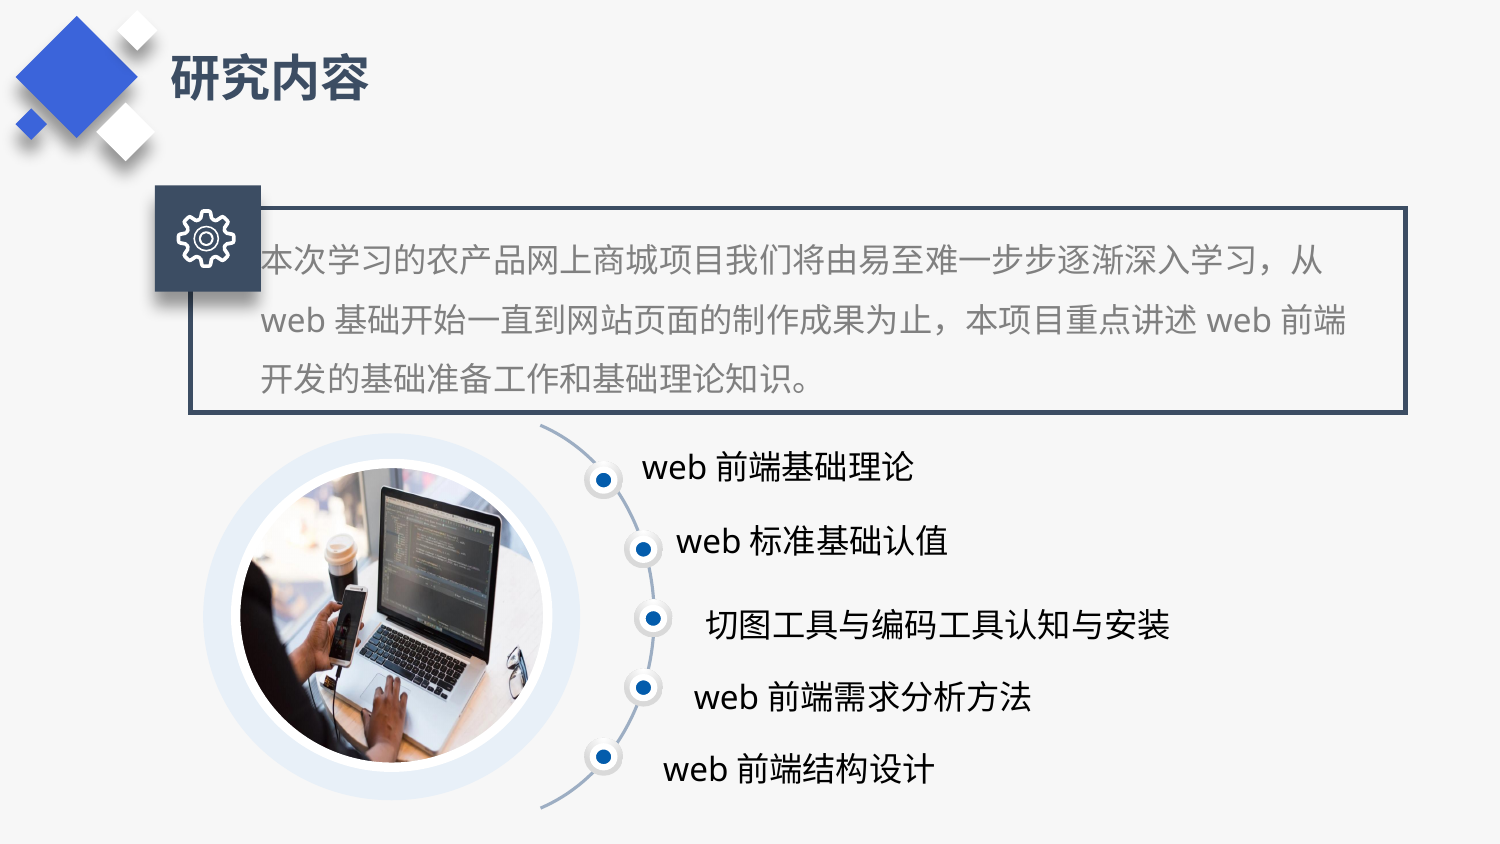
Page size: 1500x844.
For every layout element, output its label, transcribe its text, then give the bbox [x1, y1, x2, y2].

text_box [14, 14, 140, 140]
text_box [176, 209, 236, 269]
text_box [94, 101, 157, 163]
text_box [623, 530, 663, 569]
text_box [584, 461, 624, 500]
text_box [482, 424, 655, 809]
text_box 切图工具与编码工具认知与安装 [690, 596, 1187, 652]
text_box 本次学习的农产品网上商城项目我们将由易至难一步步逐渐深入学习，从web基础开始一直到网站页面的制作成果为止，本项目重点讲述web前端开发的基础准备工作和基础理论知识。 [245, 211, 1380, 406]
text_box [584, 737, 624, 776]
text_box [633, 599, 673, 638]
text_box [202, 432, 522, 802]
text_box web前端基础理论 [627, 439, 969, 494]
text_box 研究内容 [155, 39, 386, 114]
text_box web前端需求分析方法 [679, 668, 1048, 724]
text_box [154, 184, 262, 293]
text_box web前端结构设计 [648, 740, 951, 796]
text_box [115, 8, 159, 53]
text_box [13, 106, 49, 142]
text_box web标准基础认值 [661, 512, 964, 568]
text_box [189, 207, 1406, 414]
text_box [623, 668, 663, 707]
text_box [234, 462, 512, 769]
